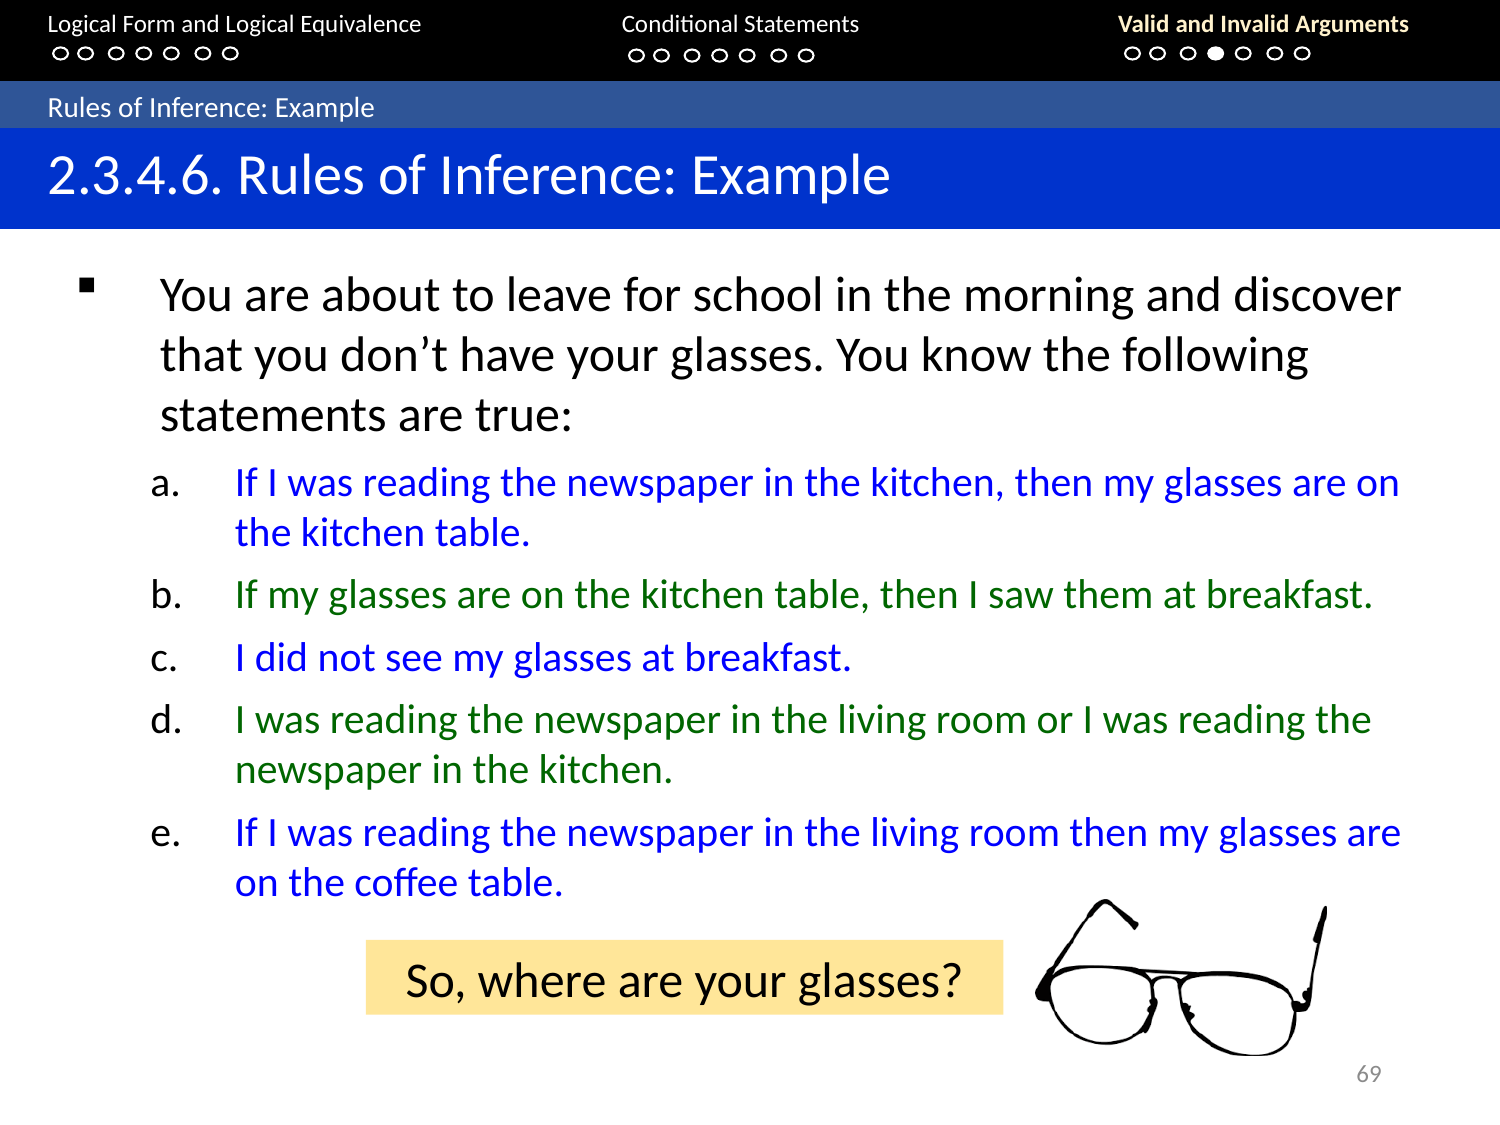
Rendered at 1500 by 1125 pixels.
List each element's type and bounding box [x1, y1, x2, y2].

text_box [60, 254, 1453, 912]
picture [1035, 899, 1327, 1056]
slide_number [1059, 1042, 1397, 1103]
text_box [0, 0, 1500, 229]
text_box [365, 939, 1004, 1015]
